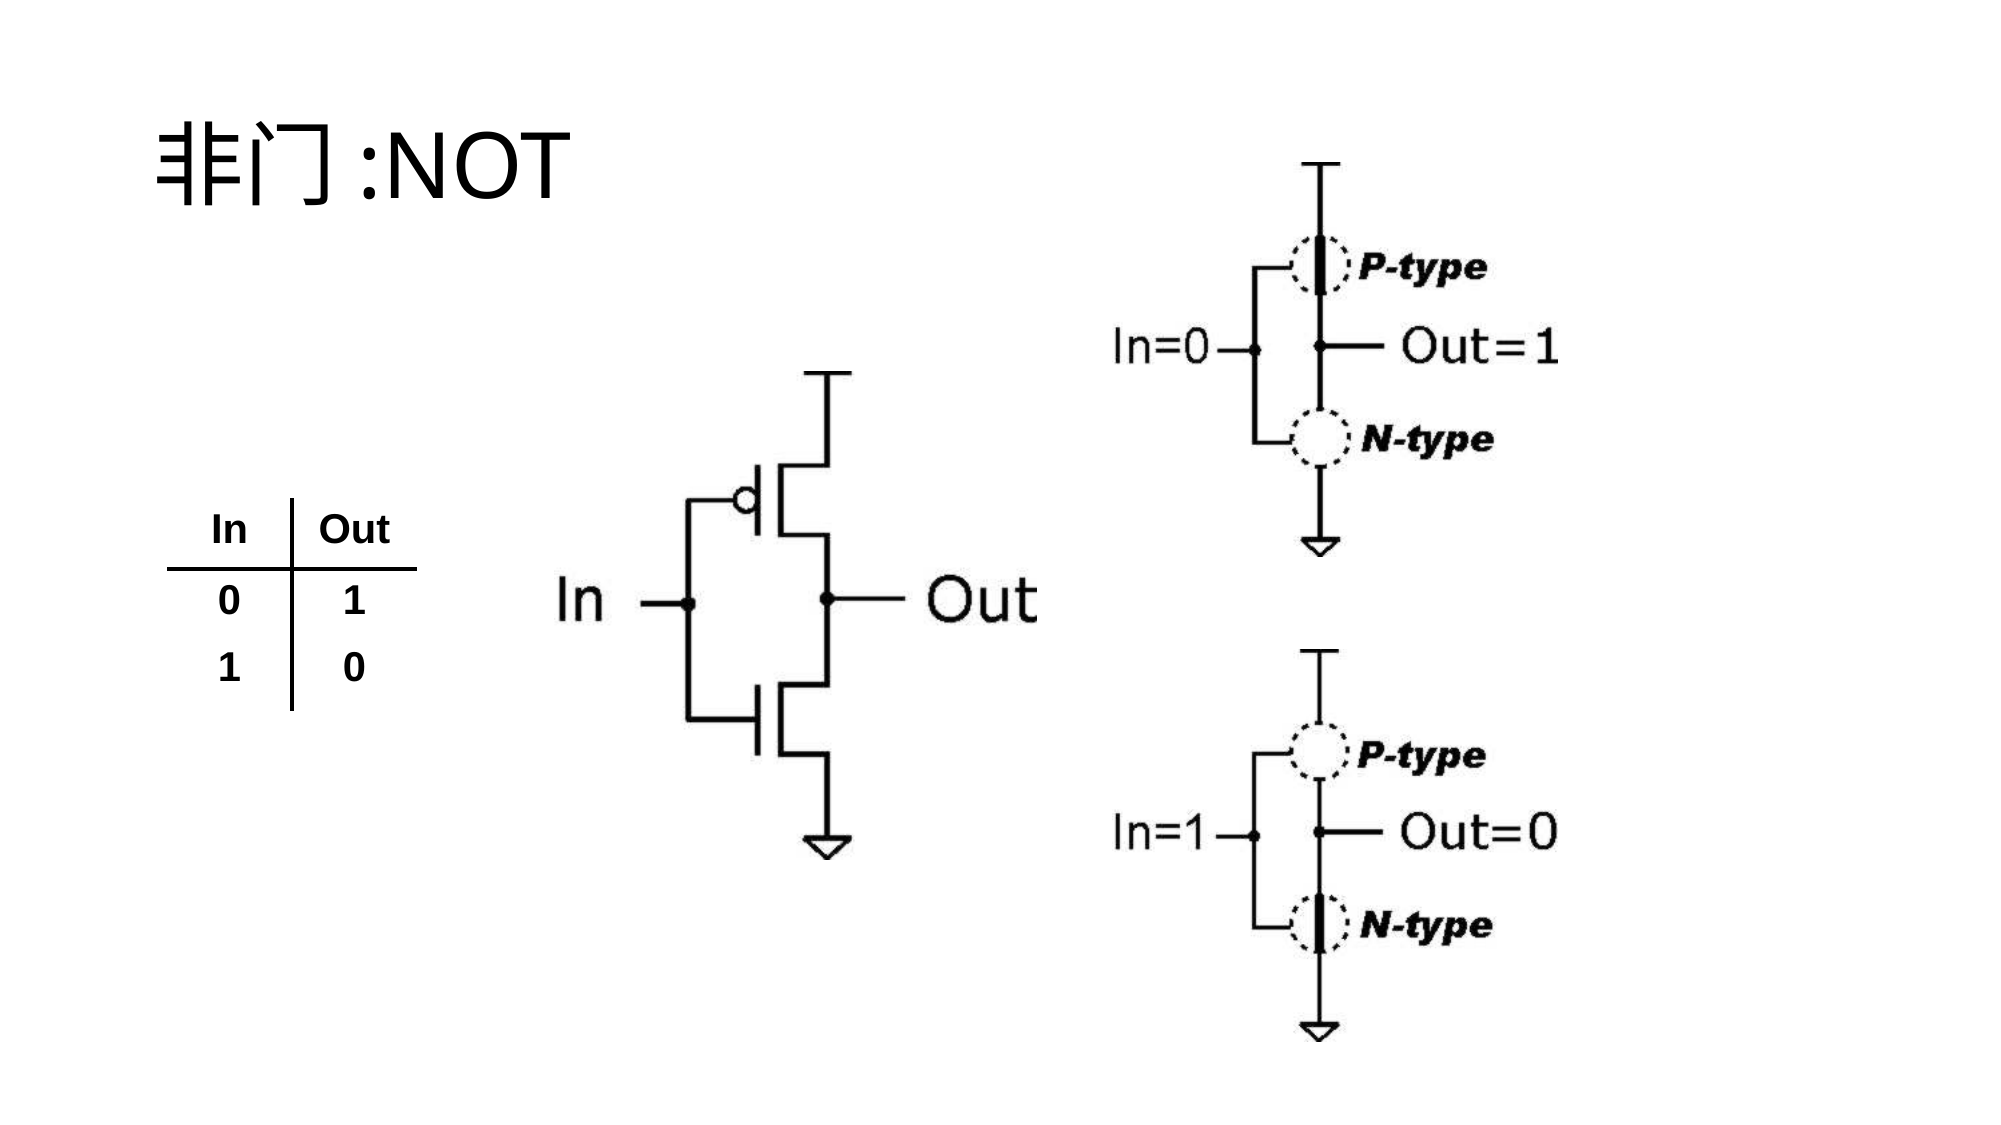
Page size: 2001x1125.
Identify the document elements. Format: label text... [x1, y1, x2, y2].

table_header In [167, 498, 290, 567]
table_cell 1 [294, 571, 417, 636]
picture [1112, 649, 1558, 1042]
picture [554, 371, 1037, 860]
table_cell 0 [167, 571, 290, 636]
title 非门:NOT [137, 59, 1863, 278]
table_cell 1 [167, 636, 290, 711]
picture [1112, 162, 1558, 558]
table_cell 0 [294, 636, 417, 711]
table_header Out [294, 498, 417, 567]
